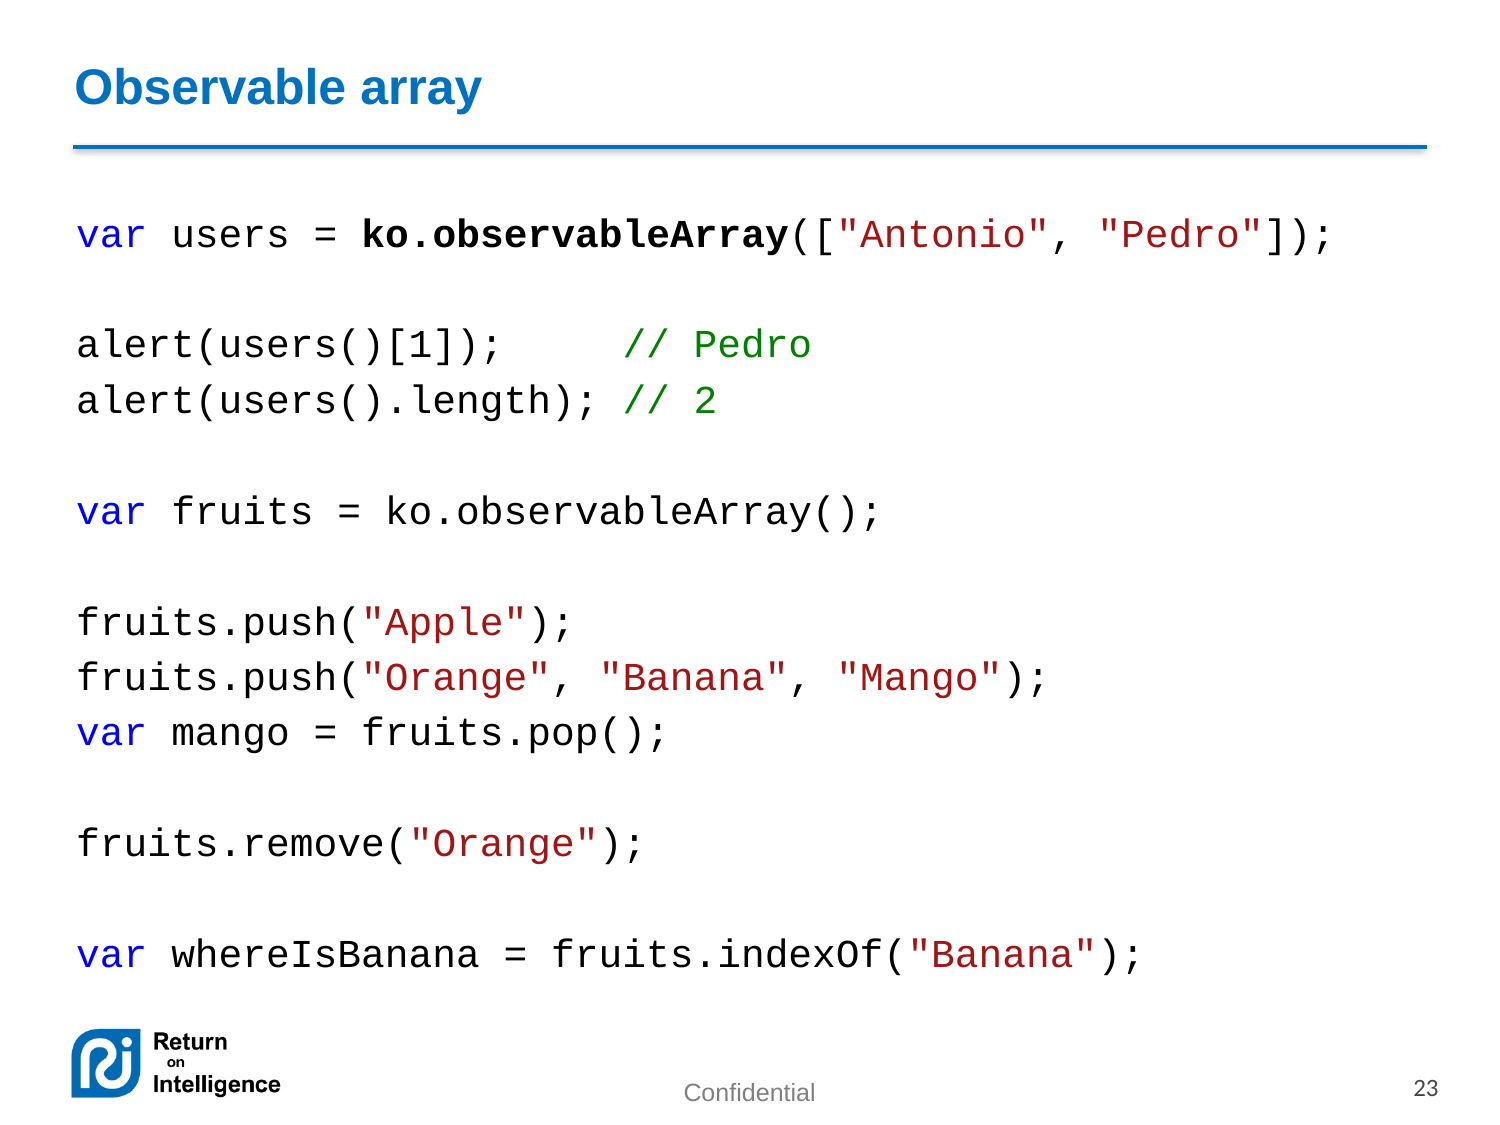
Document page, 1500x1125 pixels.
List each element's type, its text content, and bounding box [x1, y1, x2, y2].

list var users = ko.observableArray(["Antonio", "Pedro"]); alert(users()[1]); // Pedro alert(users().length); // 2 var fruits = ko.observableArray(); fruits.push("Apple"); fruits.push("Orange", "Banana", "Mango"); var mango = fruits.pop(); fruits.remove("Orange"); var whereIsBanana = fruits.indexOf("Banana"); [61, 199, 1454, 988]
picture [67, 1022, 289, 1098]
title Observable array [59, 2, 1454, 166]
